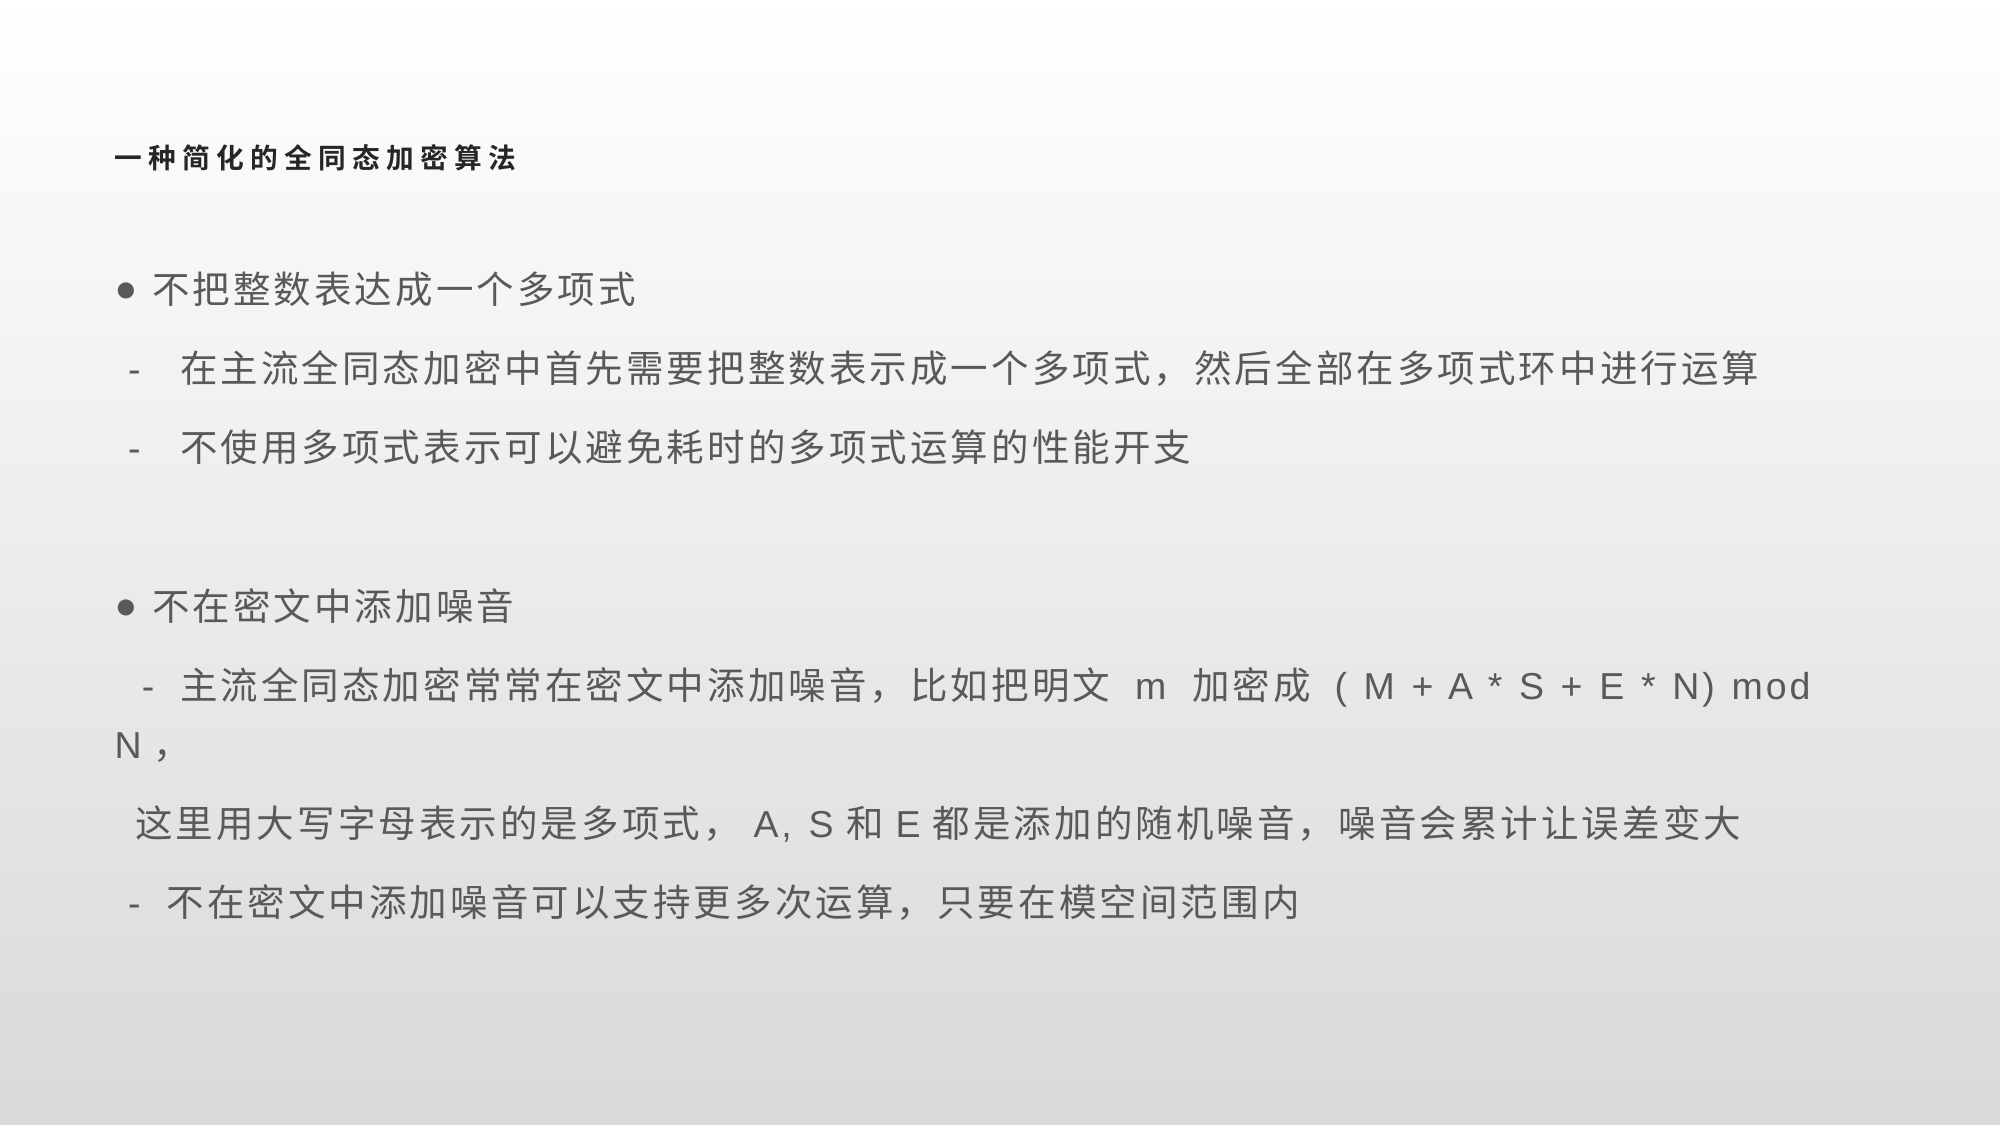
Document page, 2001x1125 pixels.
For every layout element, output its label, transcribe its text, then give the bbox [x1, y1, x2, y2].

list 不把整数表达成一个多项式 - 在主流全同态加密中首先需要把整数表示成一个多项式，然后全部在多项式环中进行运算 - 不使用多项式表示可以避免耗时的多项式运算的性能开支 不在密文中添加噪音 - 主流全同态加密常常在密文中添加噪音，比如把明文 m 加密成 ( M + A * S + E * N) mod N， 这里用大写字母表示的是多项式，A, S和E都是添加的随机噪音，噪音会累计让误差变大 - 不在密文中添加噪音可以支持更多次运算，只要在模空间范围内 [99, 244, 1900, 1026]
title 一种简化的全同态加密算法 [99, 99, 1900, 216]
